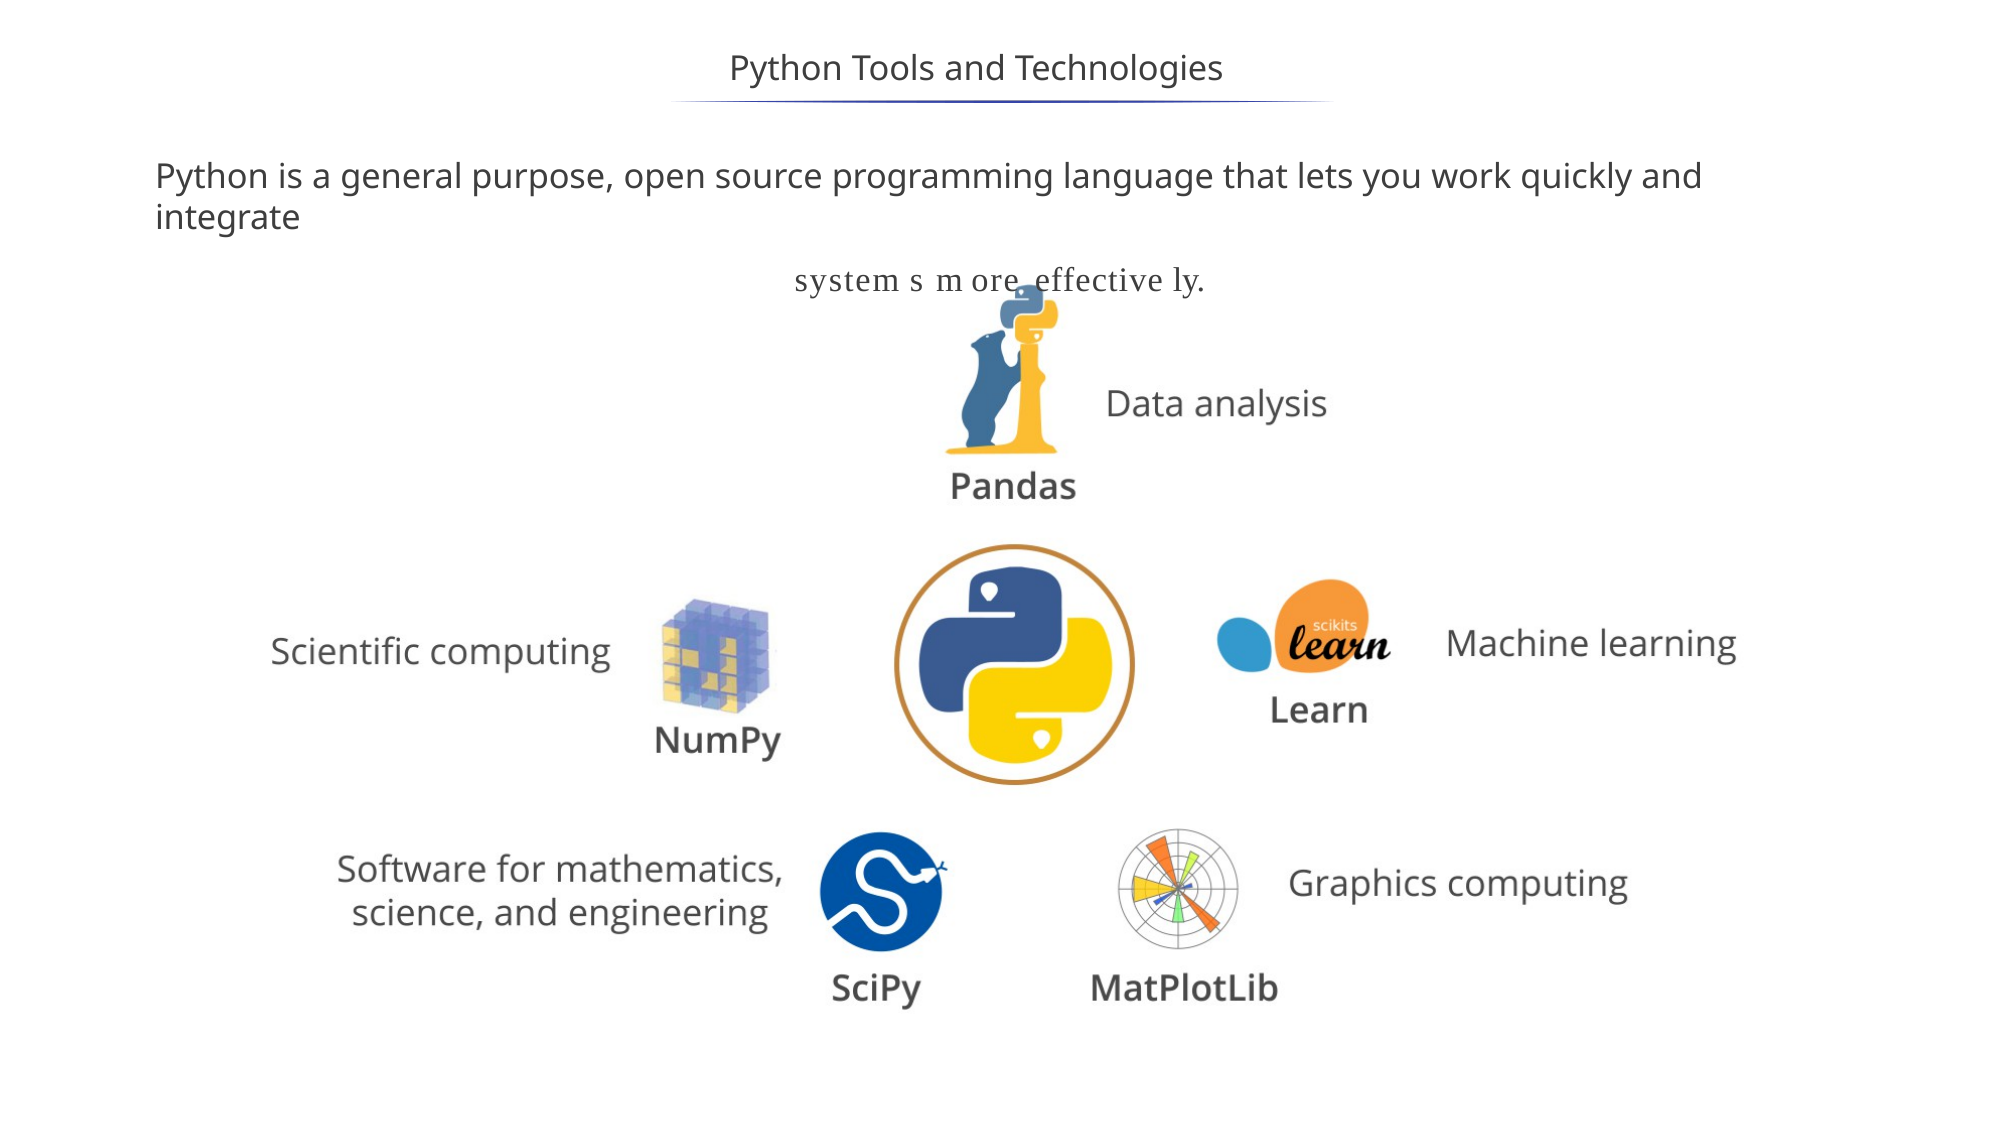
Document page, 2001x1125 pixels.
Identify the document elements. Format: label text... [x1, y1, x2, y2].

text_box Python Tools and Technologies Python is a general purpose, open source programming language that lets you work quickly and integrate system s m ore effective ly. [153, 44, 1758, 299]
picture [549, 81, 1457, 127]
picture [262, 248, 1748, 1045]
